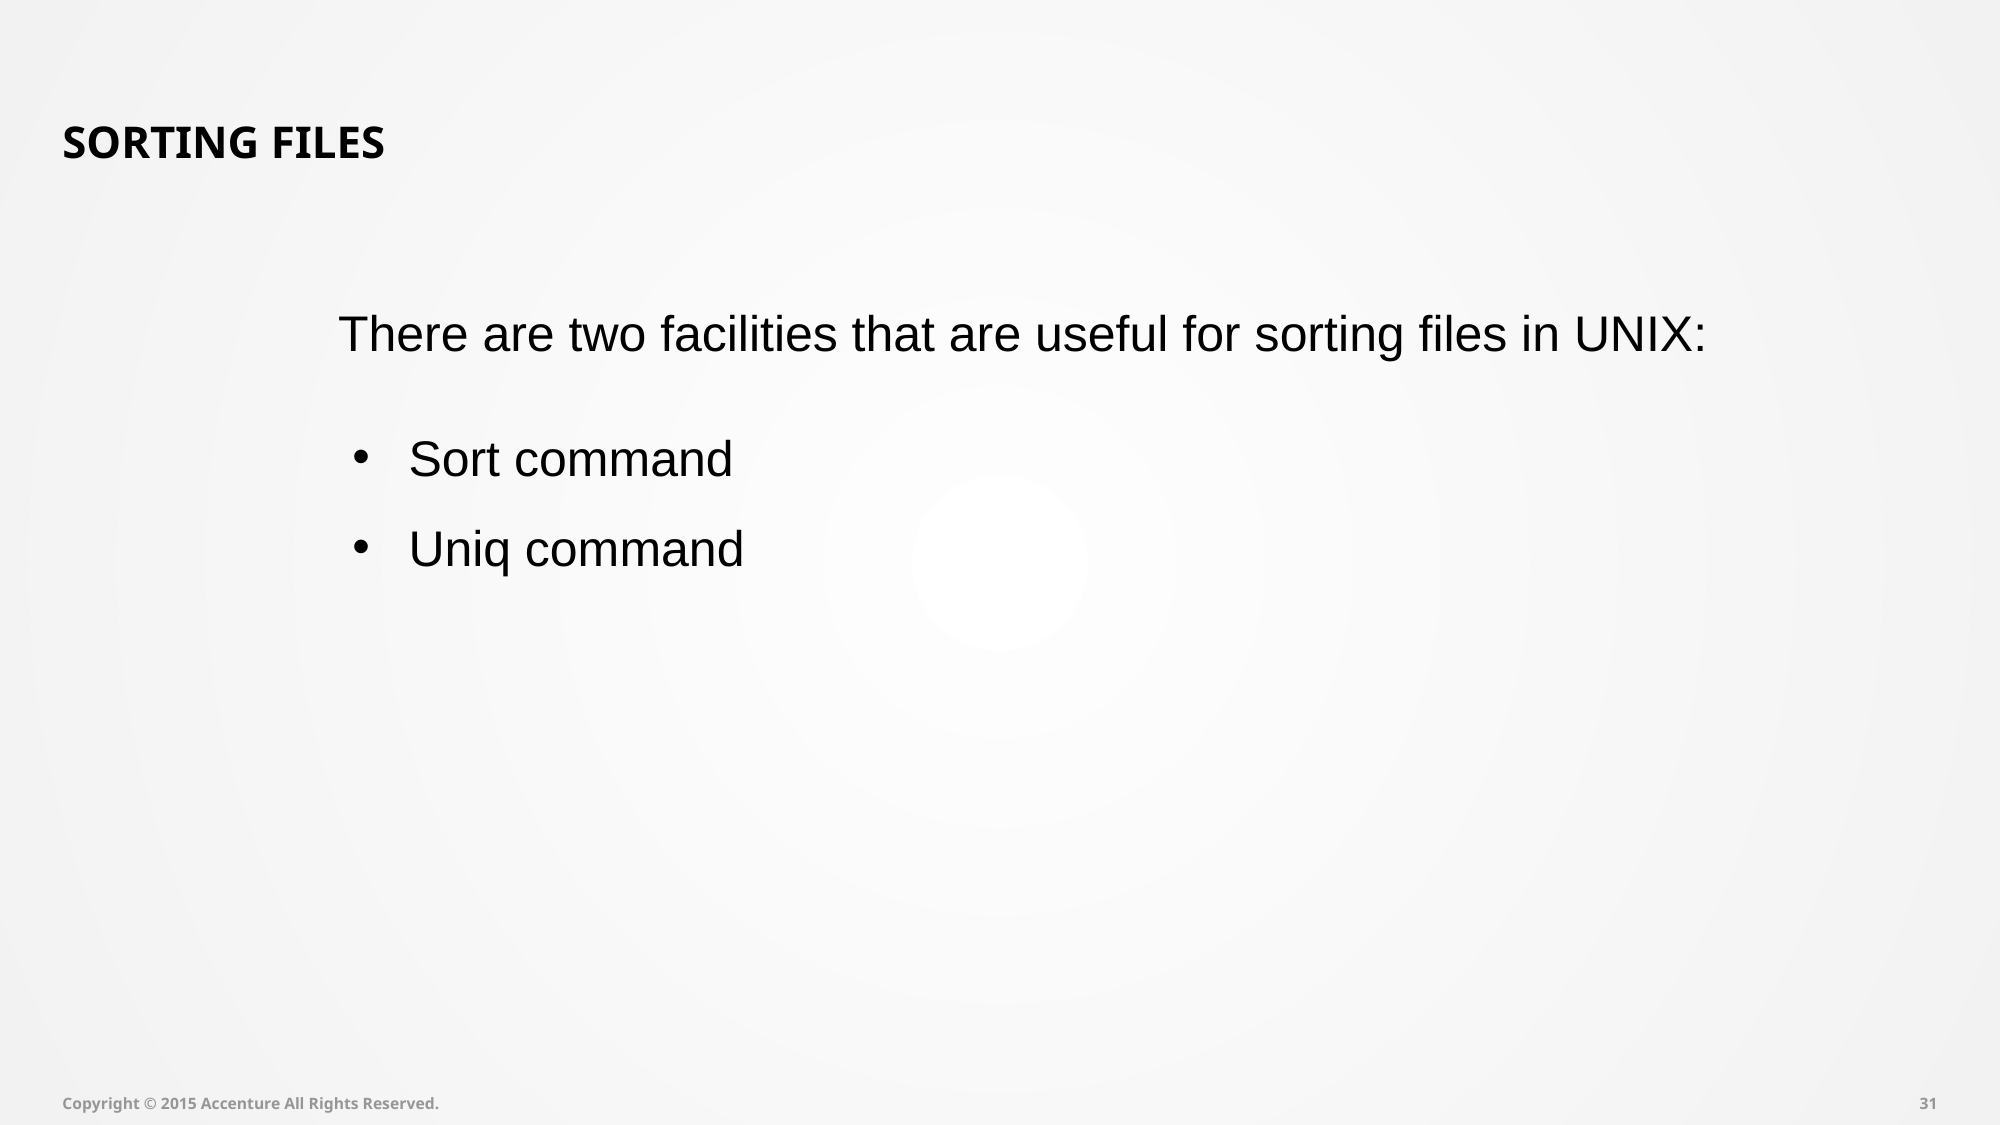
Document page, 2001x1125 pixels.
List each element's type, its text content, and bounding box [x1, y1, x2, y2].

text_box There are two facilities that are useful for sorting files in UNIX: [323, 305, 1724, 369]
footer Copyright © 2015 Accenture All Rights Reserved. [62, 1078, 1000, 1113]
text_box Sort command Uniq command [337, 388, 865, 584]
slide_number 30 [1887, 1078, 1938, 1113]
title Sorting Files [62, 0, 1938, 167]
